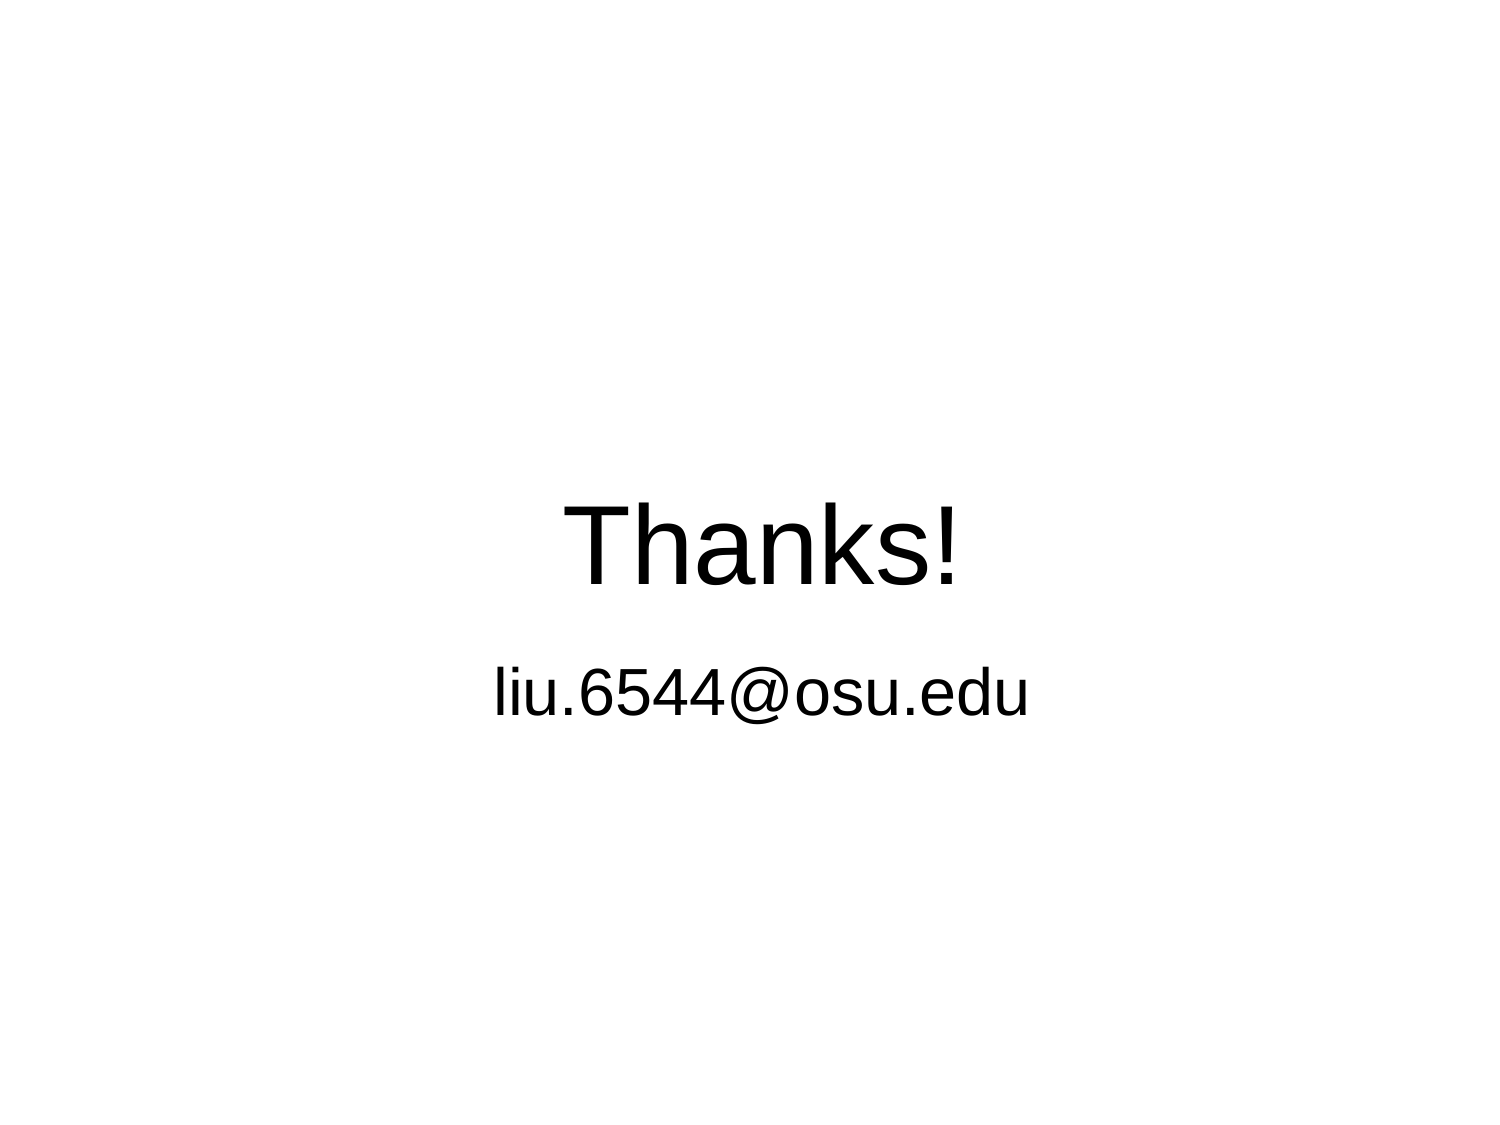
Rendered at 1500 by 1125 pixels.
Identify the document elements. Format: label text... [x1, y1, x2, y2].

text_box Thanks! [420, 464, 1105, 615]
text_box liu.6544@osu.edu [420, 641, 1105, 737]
